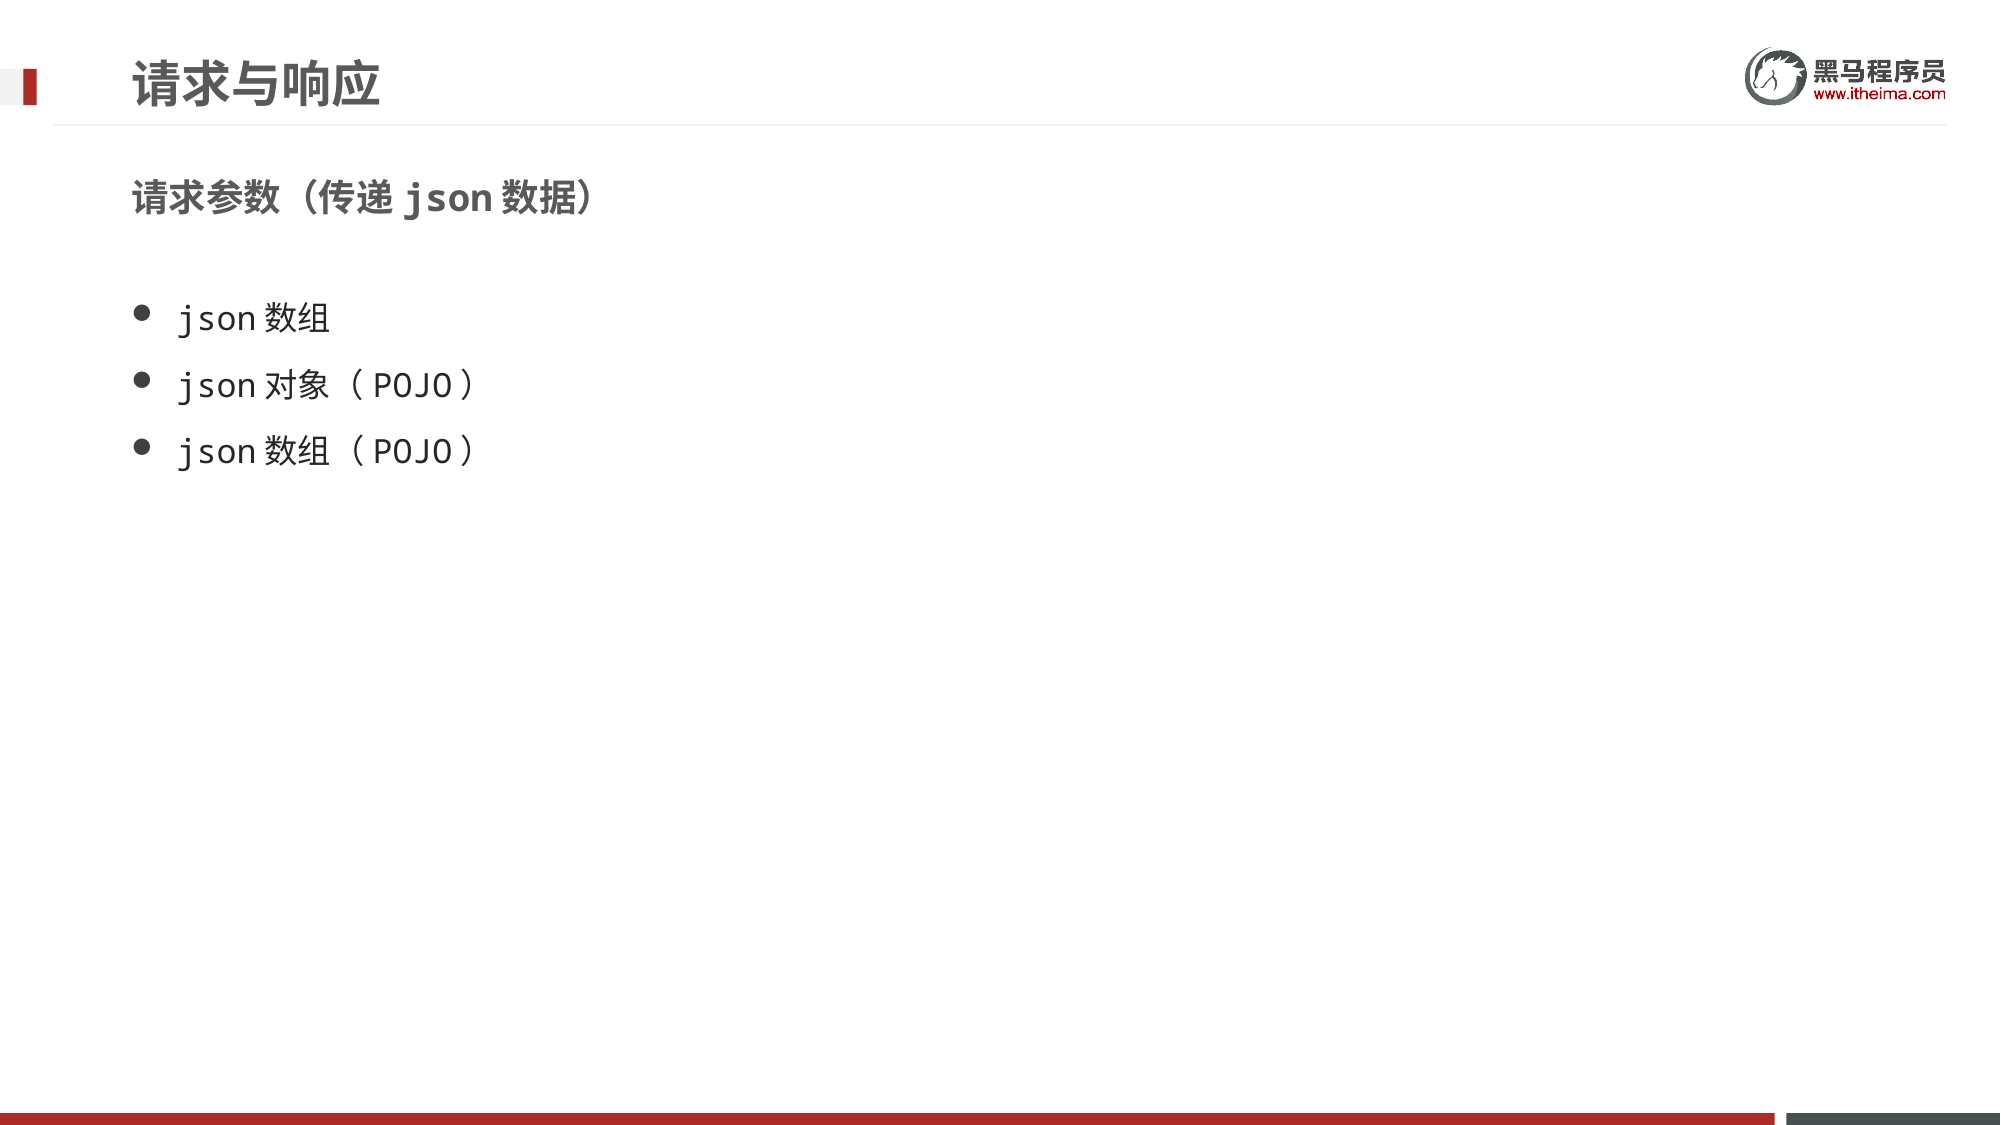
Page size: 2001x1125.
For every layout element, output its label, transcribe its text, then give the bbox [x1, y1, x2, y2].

list json数组 json对象（POJO） json数组（POJO） [116, 270, 1880, 963]
picture [1744, 46, 1946, 106]
list 请求参数（传递json数据） [116, 154, 1880, 239]
title 请求与响应 [116, 40, 1556, 125]
